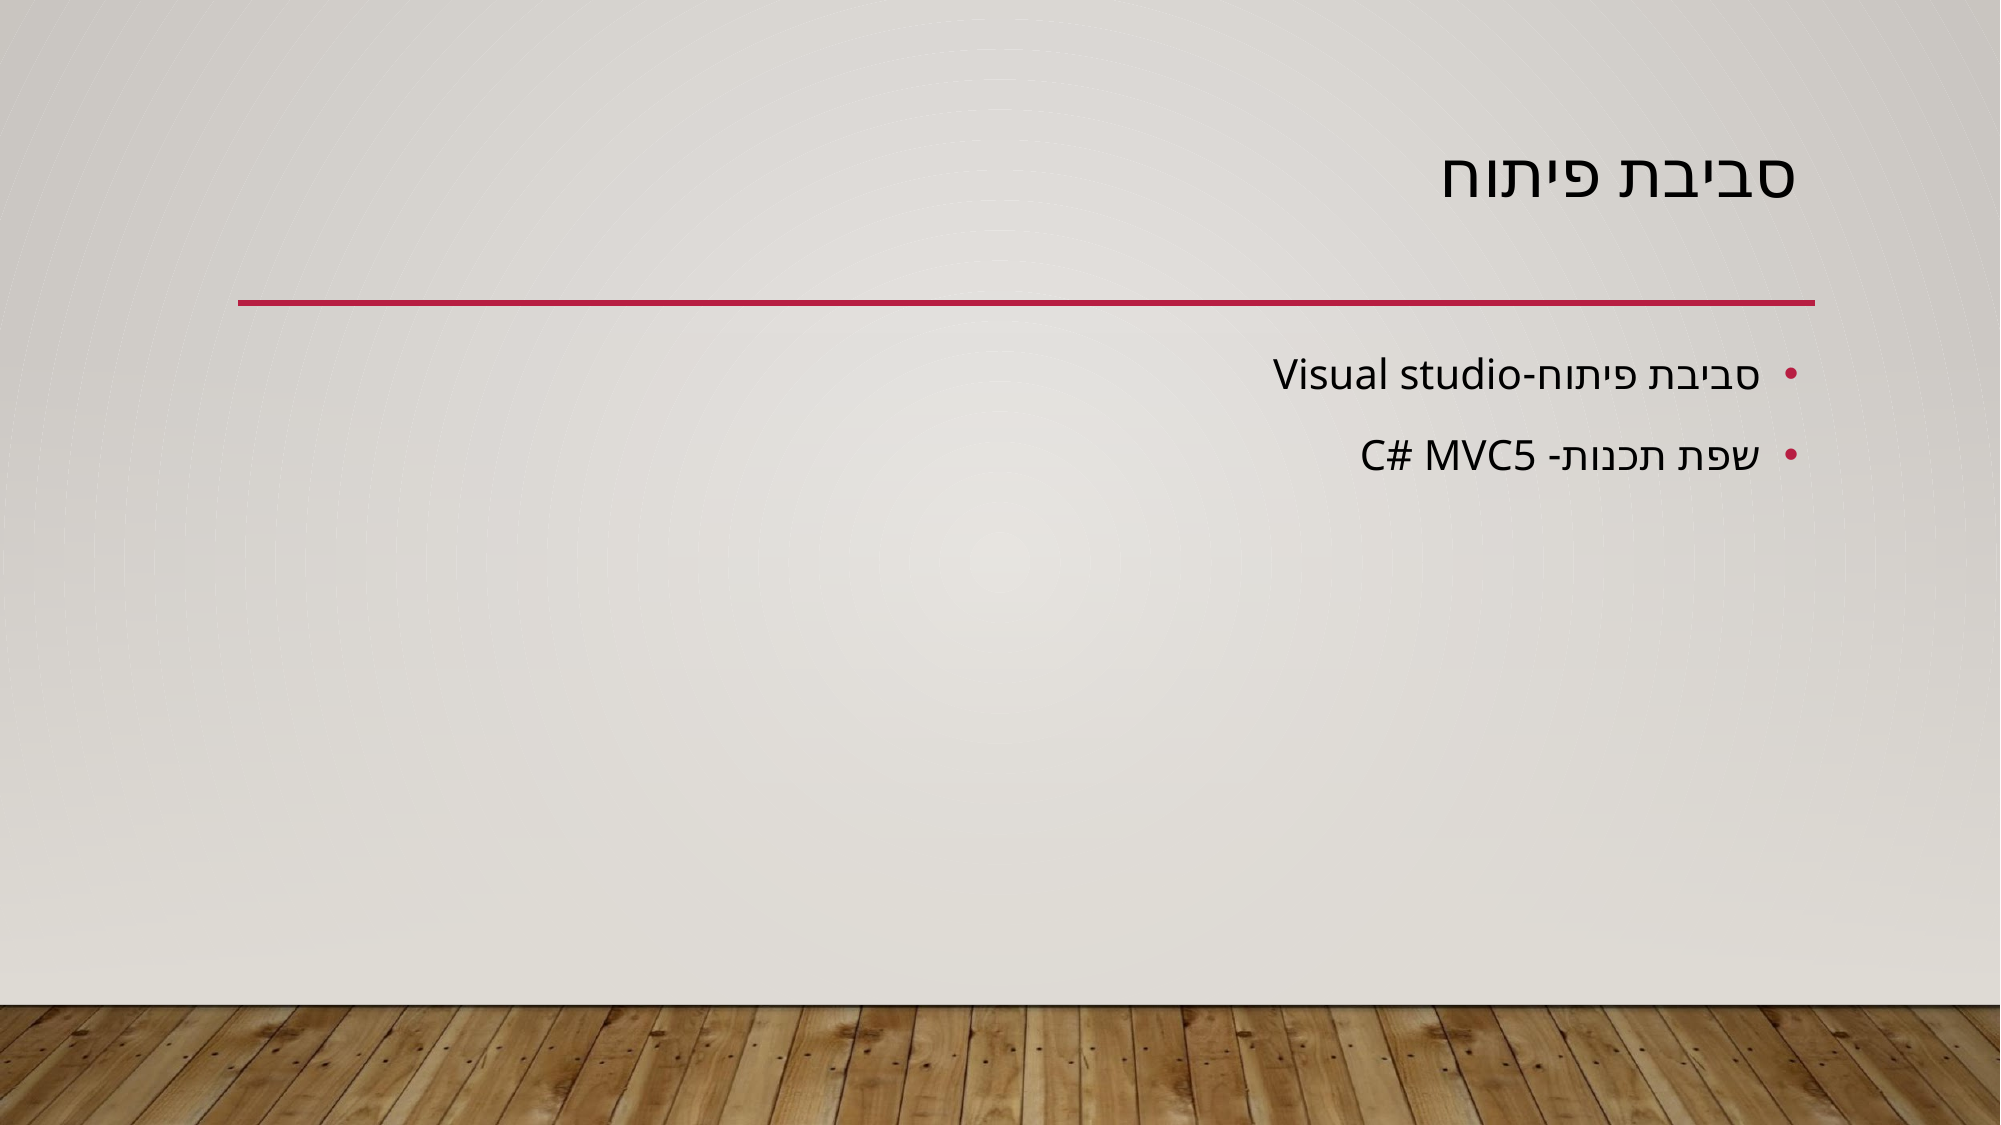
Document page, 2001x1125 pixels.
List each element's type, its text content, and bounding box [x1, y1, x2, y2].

title סביבת פיתוח [238, 131, 1814, 305]
picture [0, 1005, 2000, 1125]
list סביבת פיתוח-Visual studio שפת תכנות- C# MVC5 [238, 330, 1814, 897]
